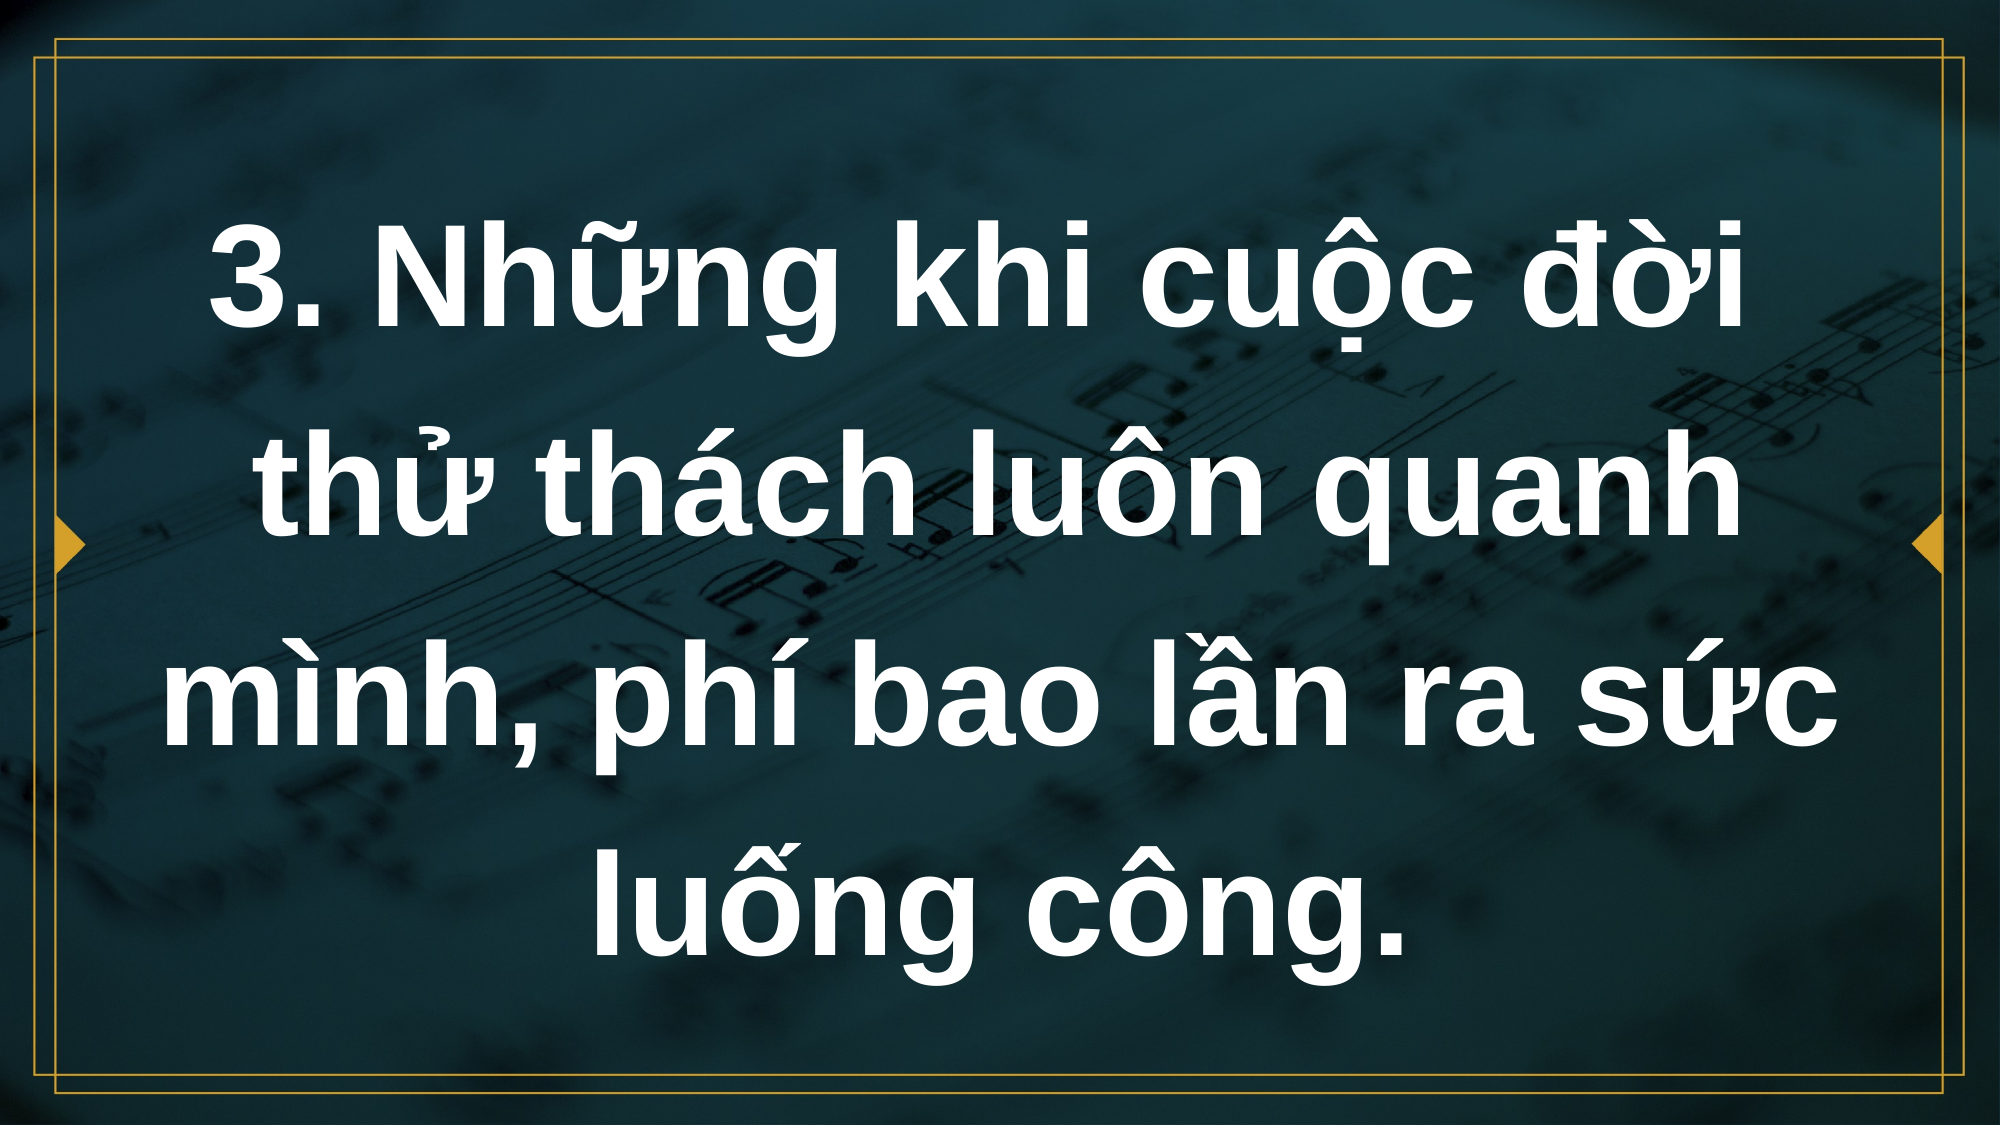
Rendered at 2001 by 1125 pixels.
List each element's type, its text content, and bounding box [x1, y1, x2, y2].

title 3. Những khi cuộc đời thử thách luôn quanh mình, phí bao lần ra sức luống công. [55, 53, 1945, 1077]
picture [0, 0, 2000, 1125]
